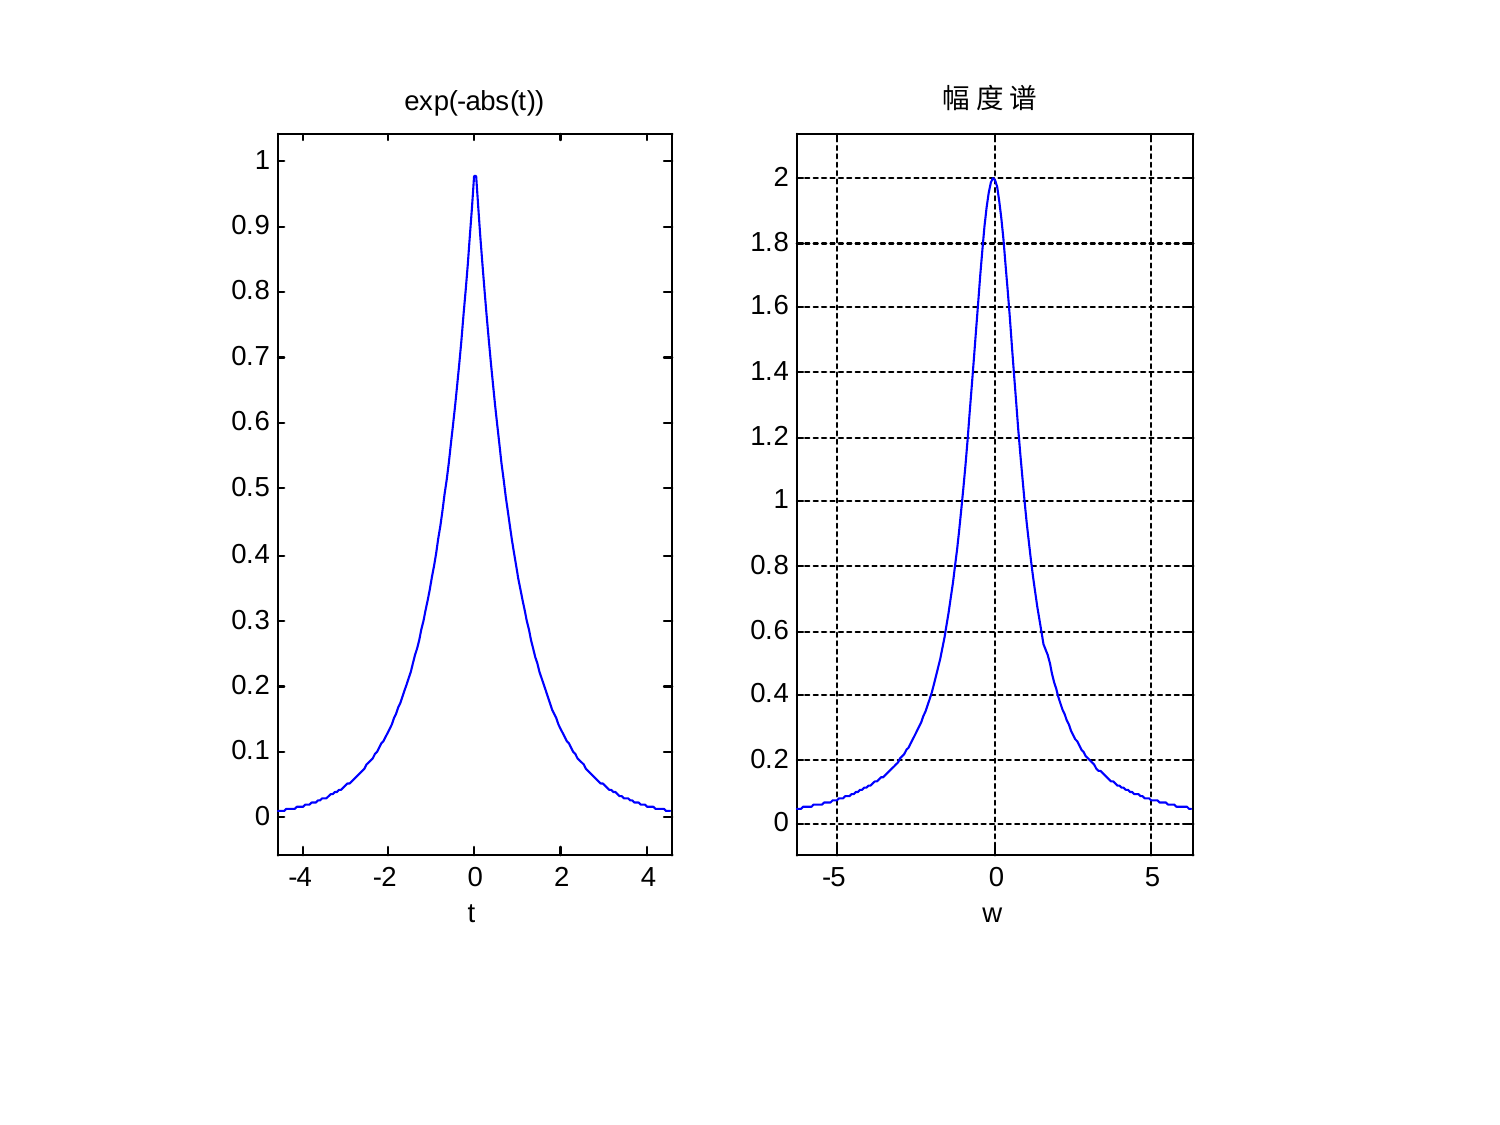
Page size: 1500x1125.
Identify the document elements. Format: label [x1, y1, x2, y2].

picture [123, 66, 1306, 953]
